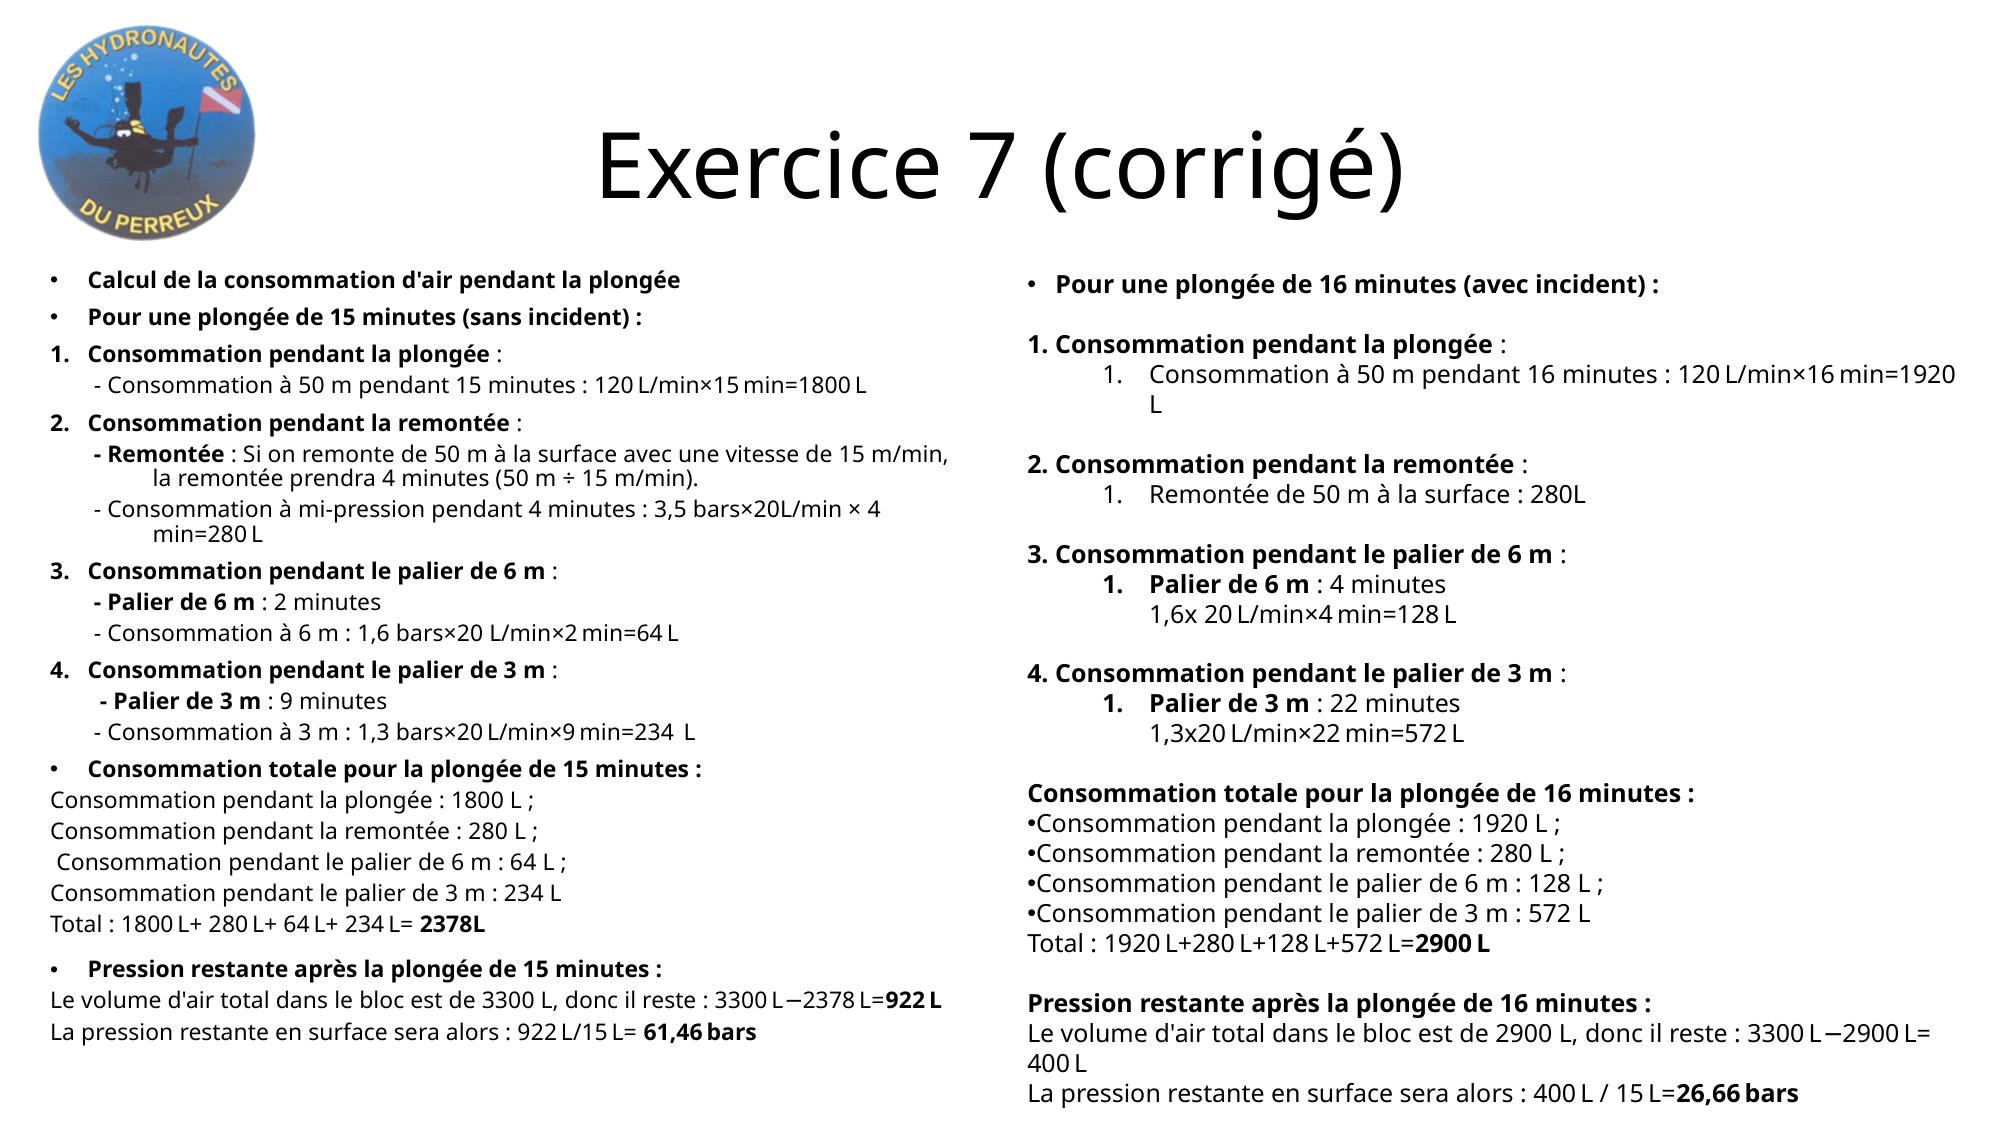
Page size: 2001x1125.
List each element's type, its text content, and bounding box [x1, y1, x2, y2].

picture [34, 22, 258, 241]
title Exercice 7 (corrigé) [137, 59, 1863, 278]
text_box Pour une plongée de 16 minutes (avec incident) : Consommation pendant la plongée : Consommation à 50 m pendant 16 minutes : 120 L/min×16 min=1920 L Consommation pendant la remontée : Remontée de 50 m à la surface : 280L Consommation pendant le palier de 6 m : Palier de 6 m : 4 minutes 1,6x 20 L/min×4 min=128 L Consommation pendant le palier de 3 m : Palier de 3 m : 22 minutes 1,3x20 L/min×22 min=572 L Consommation totale pour la plongée de 16 minutes : Consommation pendant la plongée : 1920 L ; Consommation pendant la remontée : 280 L ; Consommation pendant le palier de 6 m : 128 L ; Consommation pendant le palier de 3 m : 572 L Total : 1920 L+280 L+128 L+572 L=2900 L Pression restante après la plongée de 16 minutes : Le volume d'air total dans le bloc est de 2900 L, donc il reste : 3300 L−2900 L= 400 L La pression restante en surface sera alors : 400 L / 15 L=26,66 bars [1012, 261, 1981, 1125]
list Calcul de la consommation d'air pendant la plongée Pour une plongée de 15 minutes (sans incident) : Consommation pendant la plongée : - Consommation à 50 m pendant 15 minutes : 120 L/min×15 min=1800 L Consommation pendant la remontée : - Remontée : Si on remonte de 50 m à la surface avec une vitesse de 15 m/min, la remontée prendra 4 minutes (50 m ÷ 15 m/min). - Consommation à mi-pression pendant 4 minutes : 3,5 bars×20L/min × 4 min=280 L Consommation pendant le palier de 6 m : - Palier de 6 m : 2 minutes - Consommation à 6 m : 1,6 bars×20 L/min×2 min=64 L Consommation pendant le palier de 3 m : - Palier de 3 m : 9 minutes - Consommation à 3 m : 1,3 bars×20 L/min×9 min=234 L Consommation totale pour la plongée de 15 minutes : Consommation pendant la plongée : 1800 L ; Consommation pendant la remontée : 280 L ; Consommation pendant le palier de 6 m : 64 L ; Consommation pendant le palier de 3 m : 234 L Total : 1800 L+ 280 L+ 64 L+ 234 L= 2378L Pression restante après la plongée de 15 minutes : Le volume d'air total dans le bloc est de 3300 L, donc il reste : 3300 L−2378 L=922 L La pression restante en surface sera alors : 922 L/15 L= 61,46 bars [35, 261, 988, 976]
